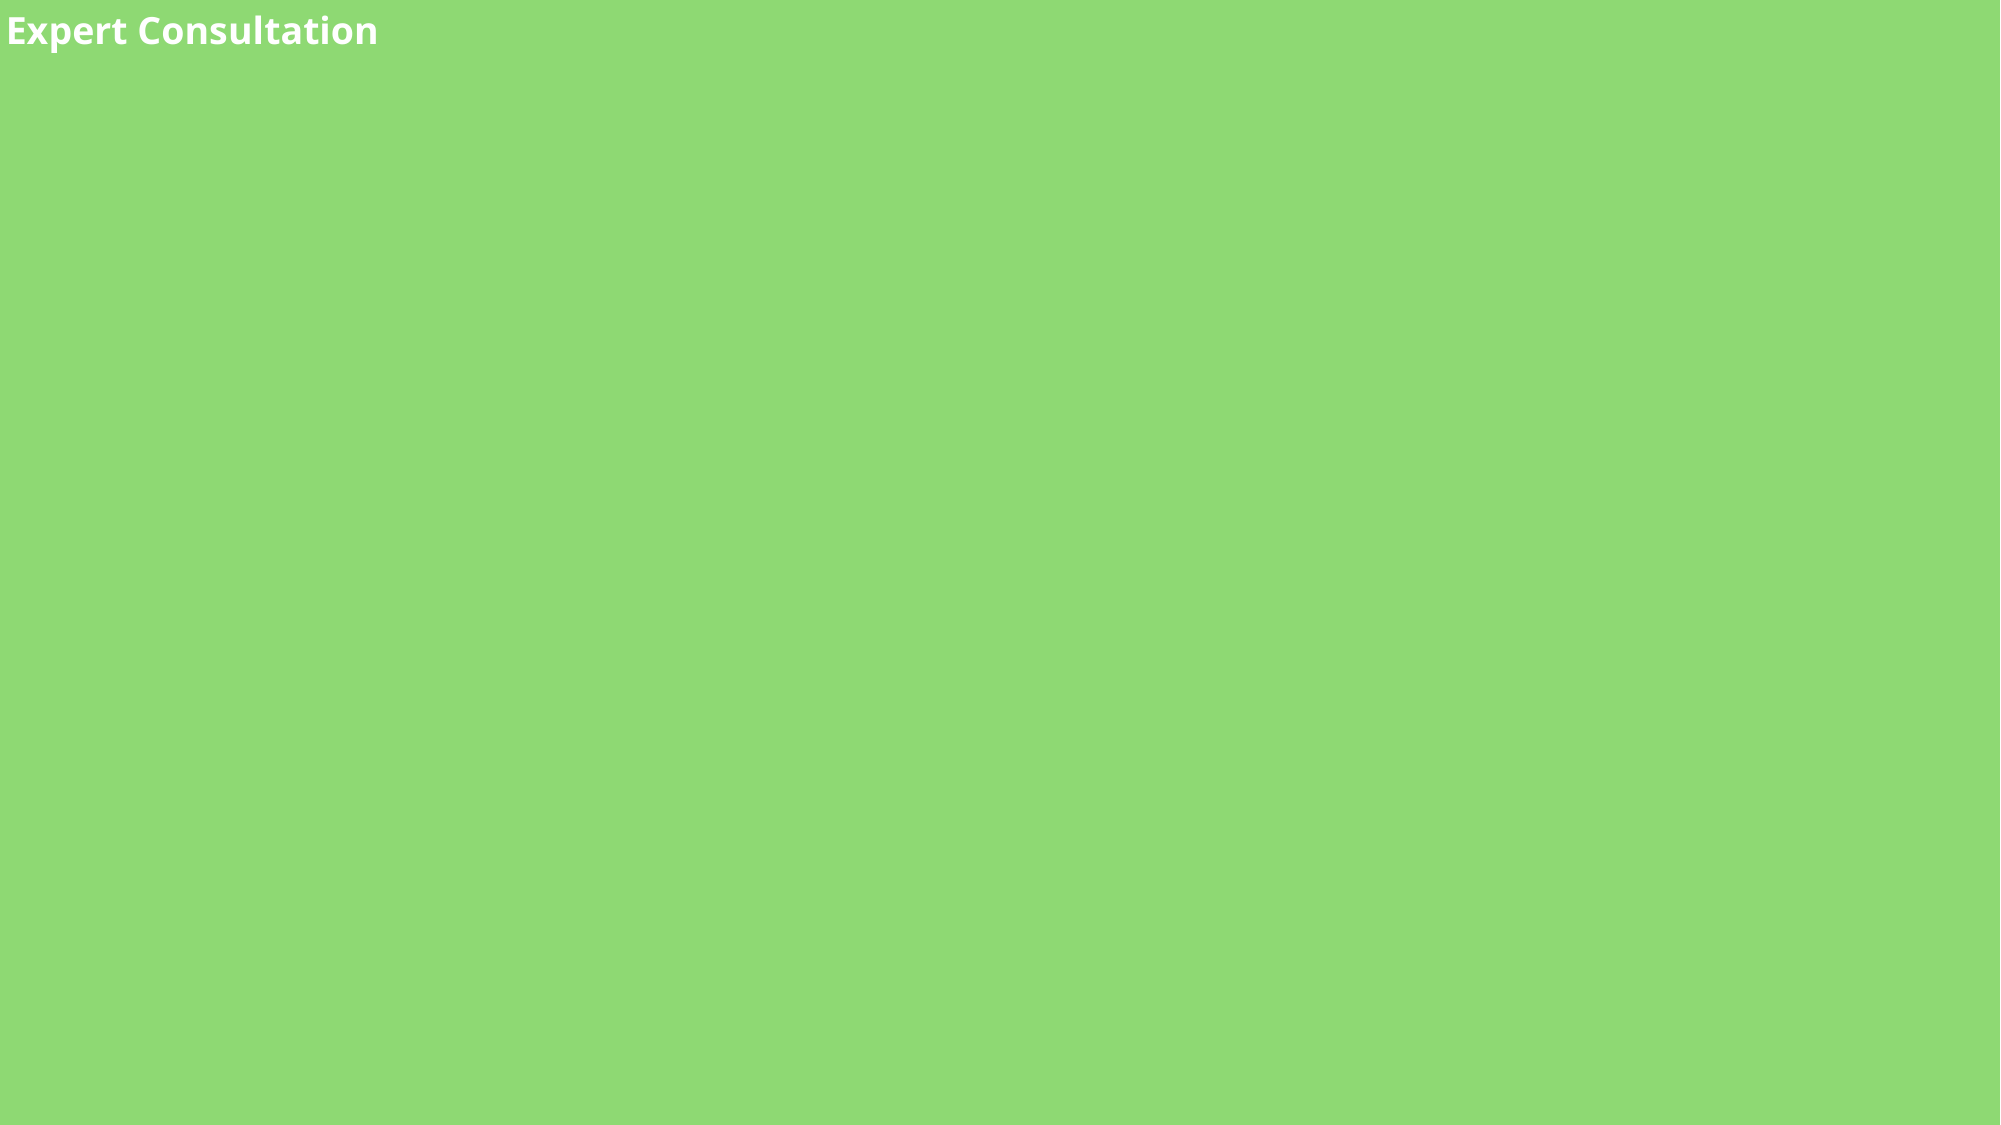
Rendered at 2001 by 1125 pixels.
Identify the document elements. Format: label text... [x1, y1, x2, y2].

text_box Expert Consultation [0, 0, 991, 105]
